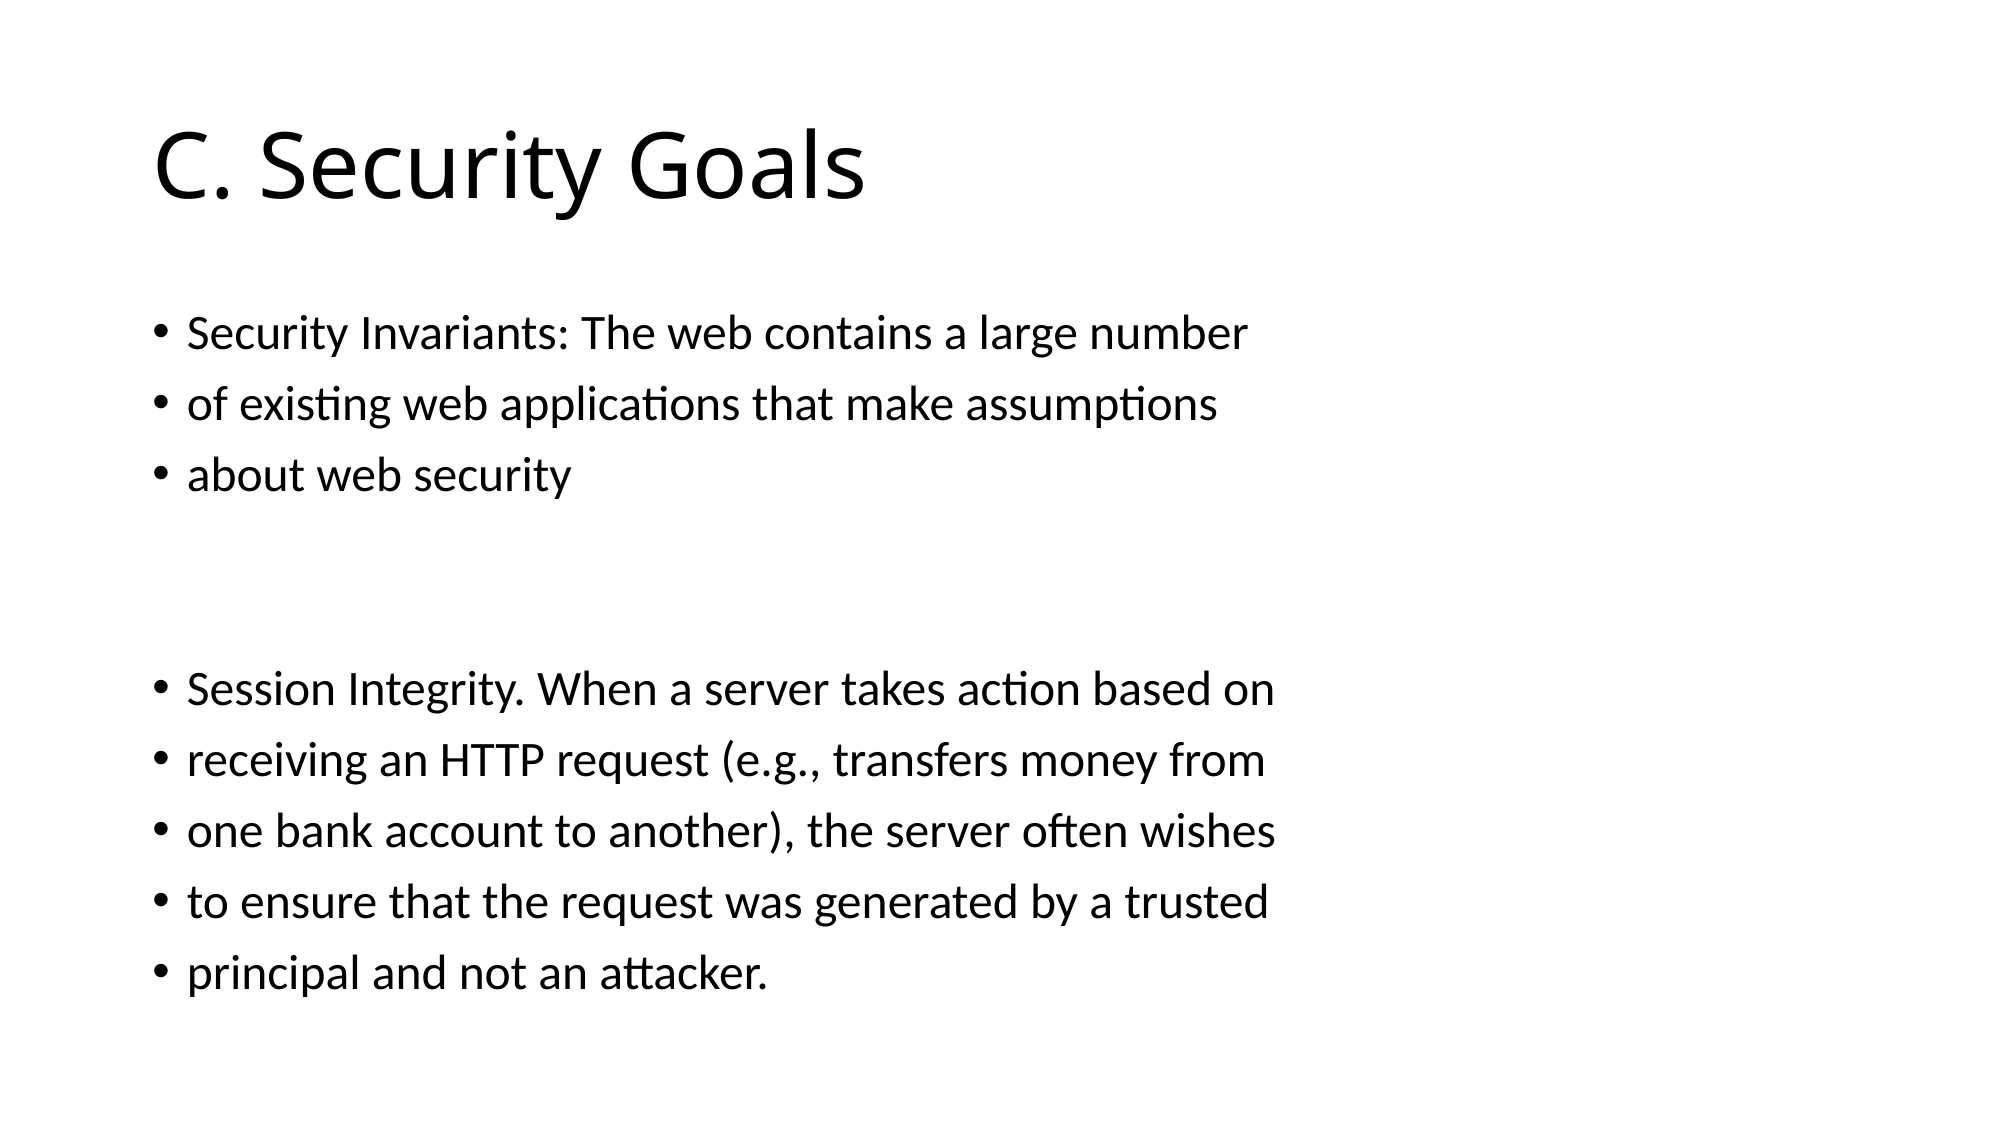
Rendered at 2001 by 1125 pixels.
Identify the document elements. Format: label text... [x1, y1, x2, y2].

list Security Invariants: The web contains a large number of existing web applications that make assumptions about web security Session Integrity. When a server takes action based on receiving an HTTP request (e.g., transfers money from one bank account to another), the server often wishes to ensure that the request was generated by a trusted principal and not an attacker. [137, 299, 1863, 1014]
title C. Security Goals [137, 59, 1863, 278]
